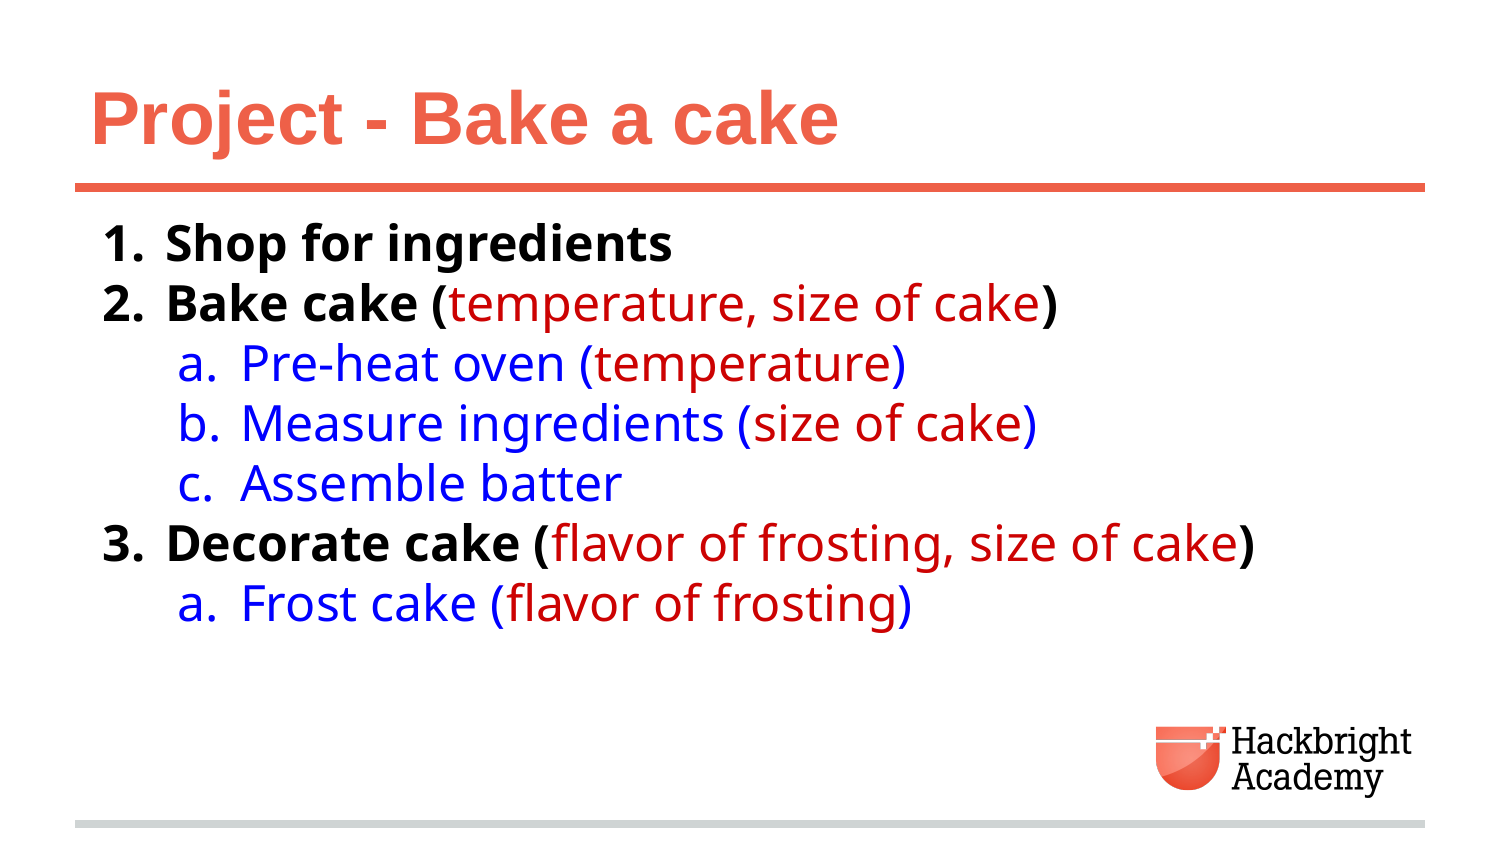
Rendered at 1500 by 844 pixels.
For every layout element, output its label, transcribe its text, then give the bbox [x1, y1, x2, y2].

title Project - Bake a cake [75, 33, 1425, 175]
list Shop for ingredients Bake cake (temperature, size of cake) Pre-heat oven (temperature) Measure ingredients (size of cake) Assemble batter Decorate cake (flavor of frosting, size of cake) Frost cake (flavor of frosting) [75, 196, 1425, 808]
